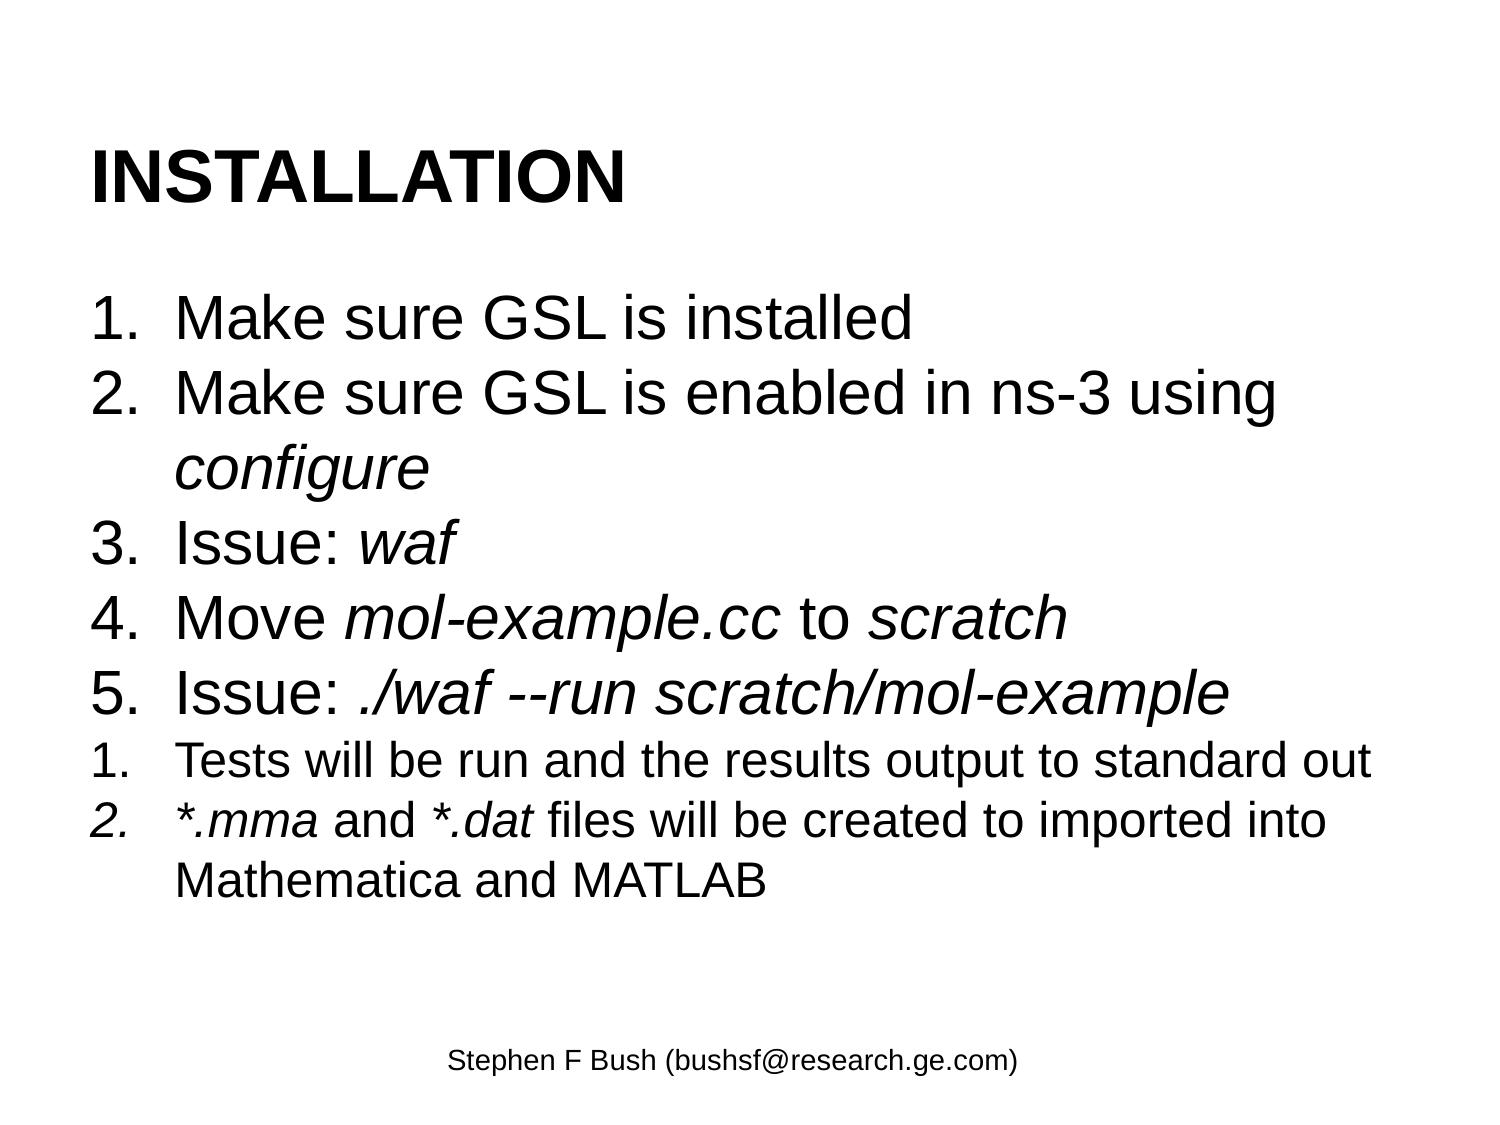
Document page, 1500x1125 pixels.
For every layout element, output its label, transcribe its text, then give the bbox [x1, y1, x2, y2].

list Make sure GSL is installed Make sure GSL is enabled in ns-3 using configure Issue: waf Move mol-example.cc to scratch Issue: ./waf --run scratch/mol-example Tests will be run and the results output to standard out *.mma and *.dat files will be created to imported into Mathematica and MATLAB [75, 262, 1425, 1078]
text_box Stephen F Bush (bushsf@research.ge.com) [432, 1033, 1035, 1084]
title INSTALLATION [75, 45, 1425, 233]
